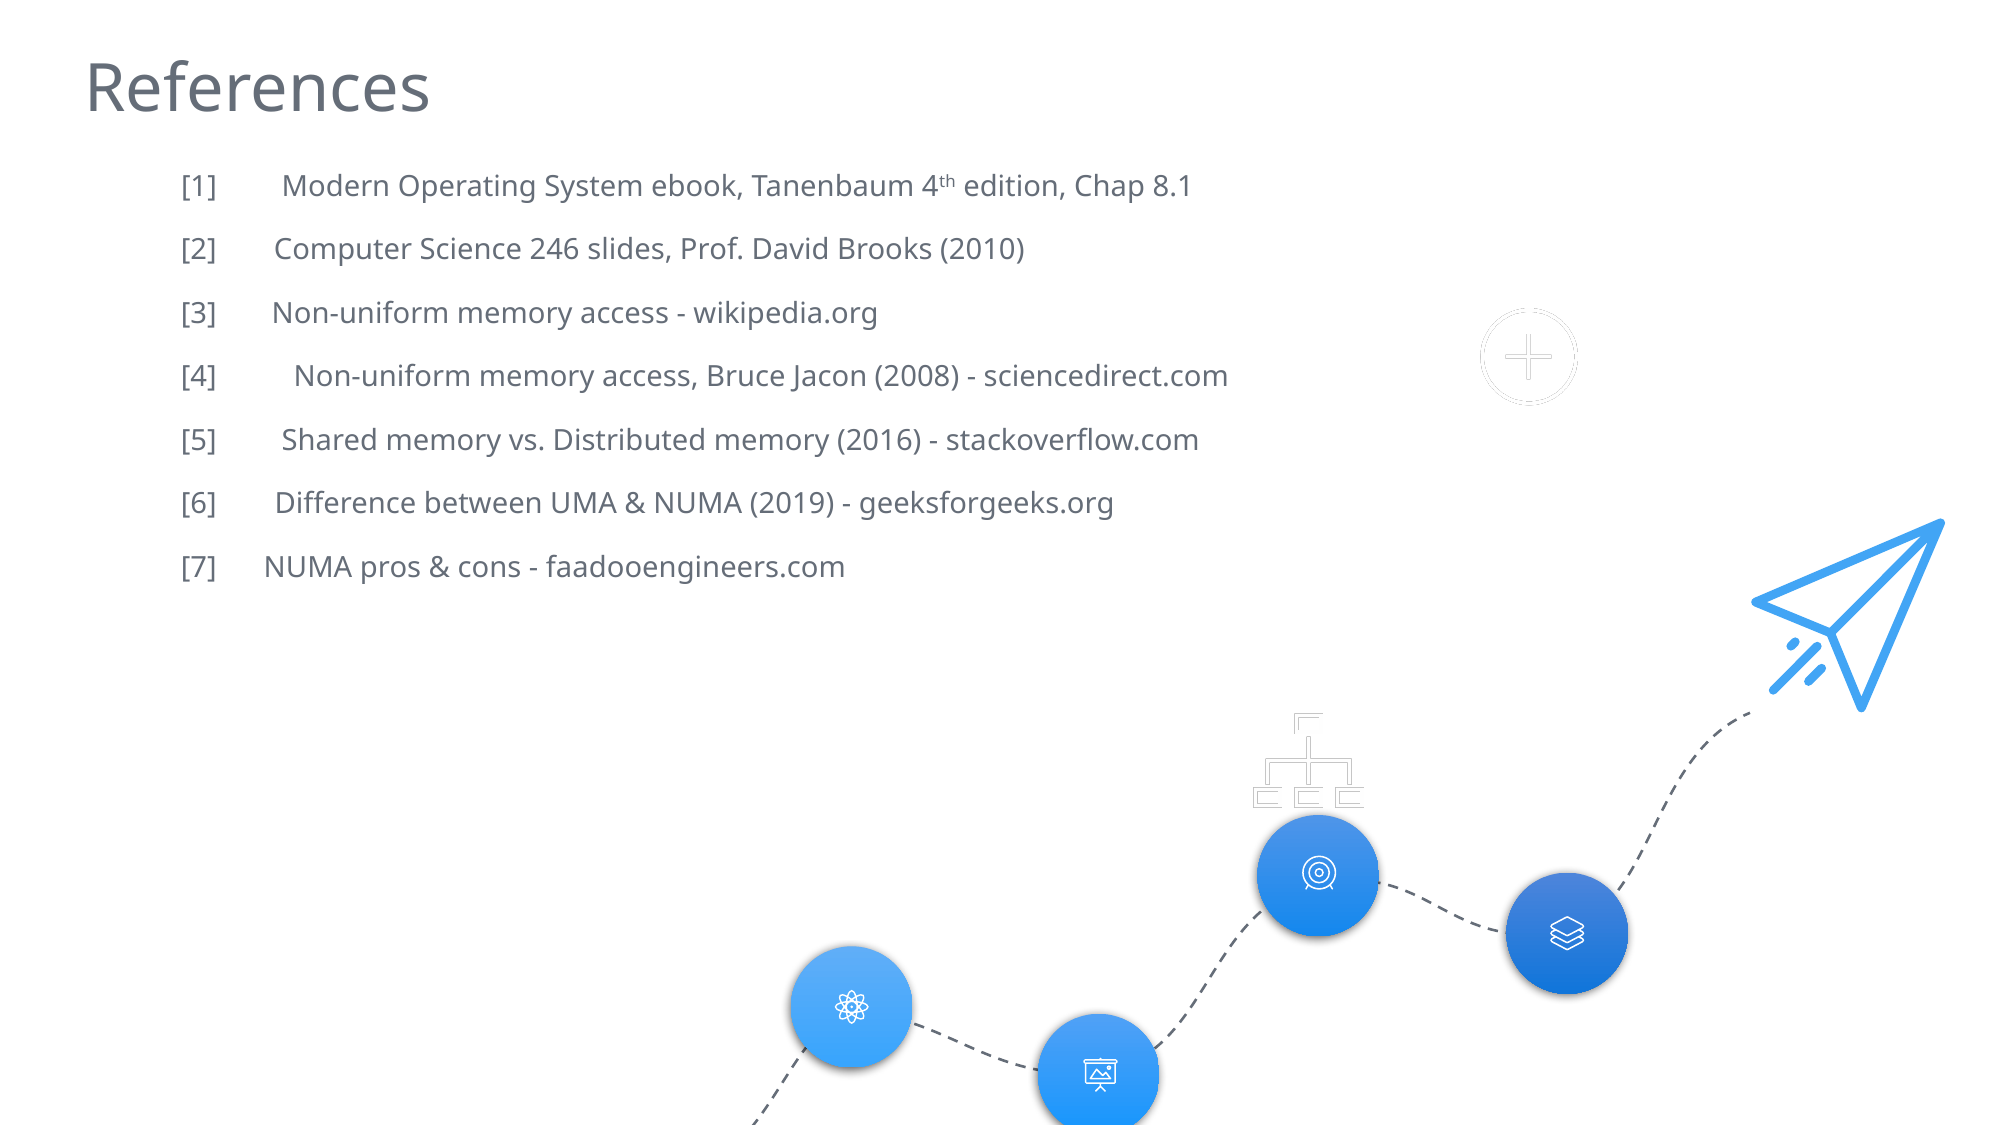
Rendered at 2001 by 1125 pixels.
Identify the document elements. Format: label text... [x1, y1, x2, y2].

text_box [165, 530, 879, 588]
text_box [168, 149, 1245, 207]
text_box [165, 466, 1159, 524]
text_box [165, 276, 920, 334]
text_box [164, 339, 1293, 397]
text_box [574, 518, 1946, 1125]
picture [1468, 296, 1590, 417]
text_box References [69, 37, 515, 133]
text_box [165, 403, 1251, 461]
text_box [165, 212, 1068, 270]
